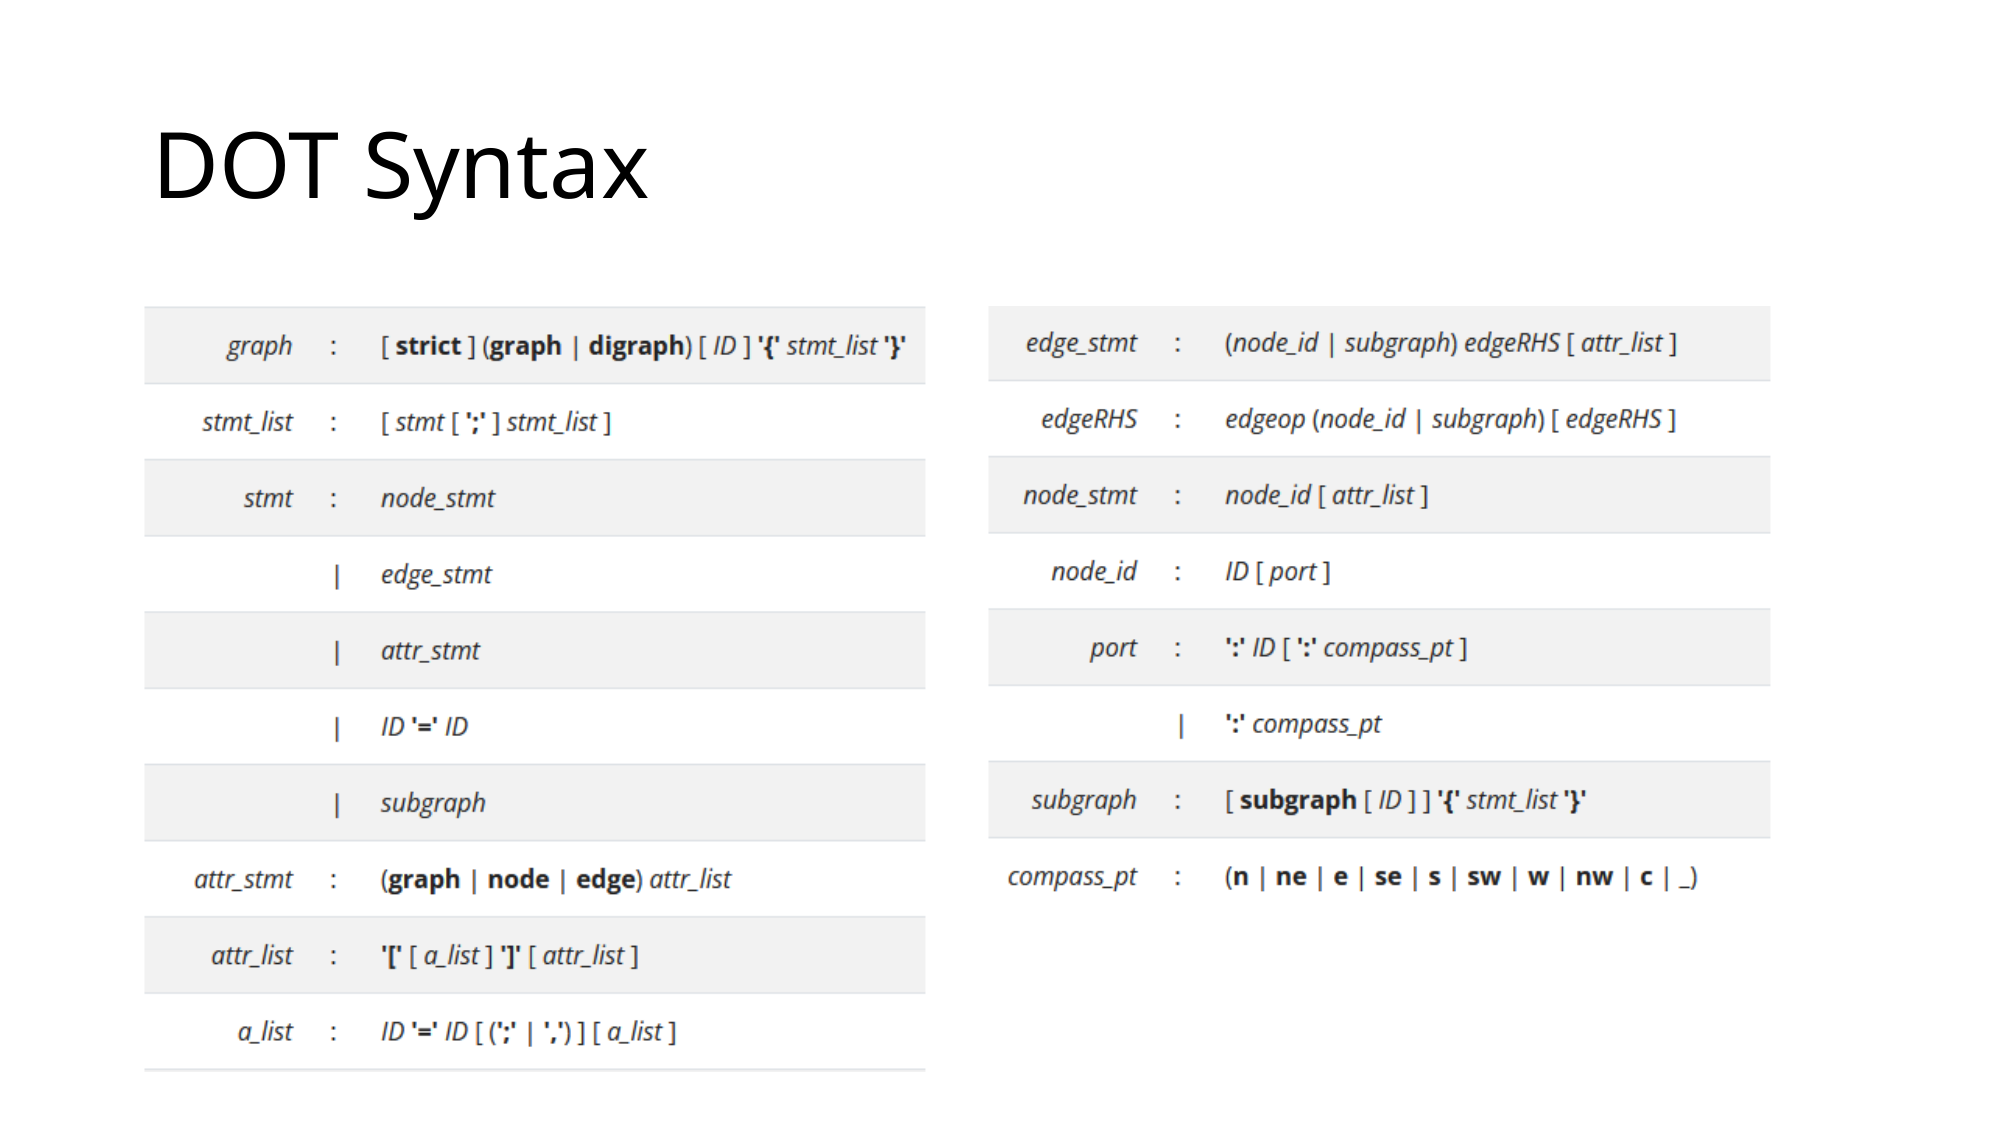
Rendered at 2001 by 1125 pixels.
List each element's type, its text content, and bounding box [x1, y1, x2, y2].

picture [981, 306, 1780, 904]
title DOT Syntax [137, 59, 1863, 278]
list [137, 299, 935, 1072]
